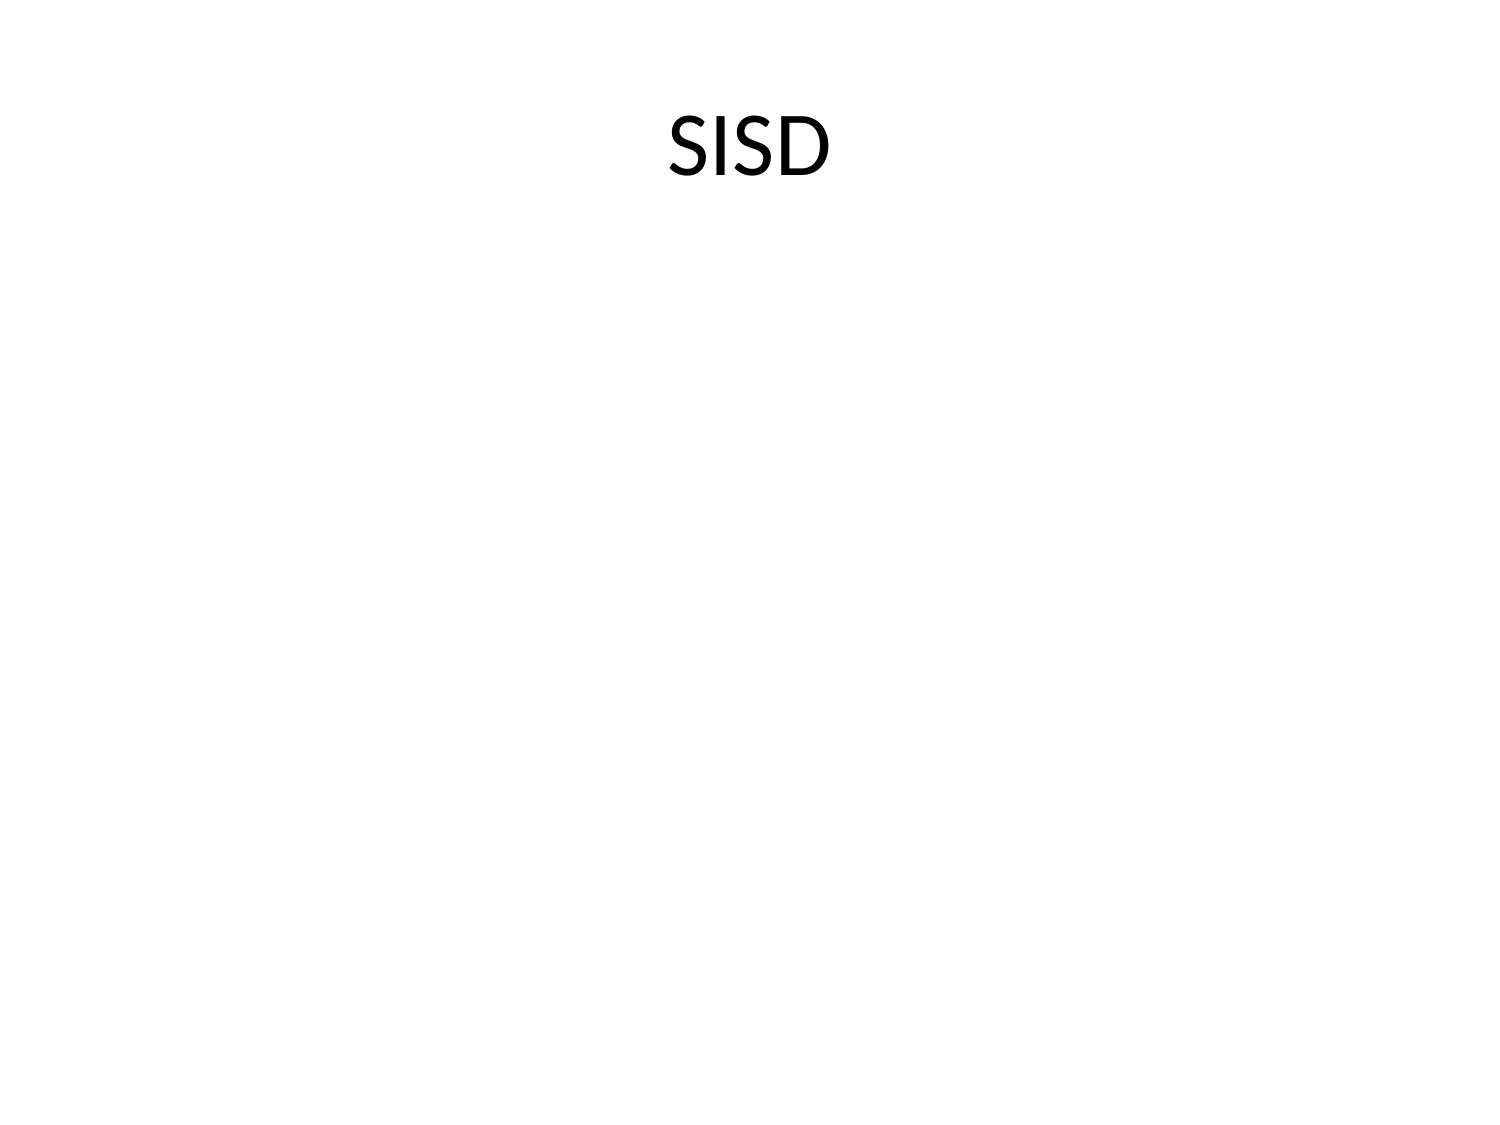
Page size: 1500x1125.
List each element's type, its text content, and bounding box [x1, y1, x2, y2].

title SISD [75, 45, 1425, 233]
